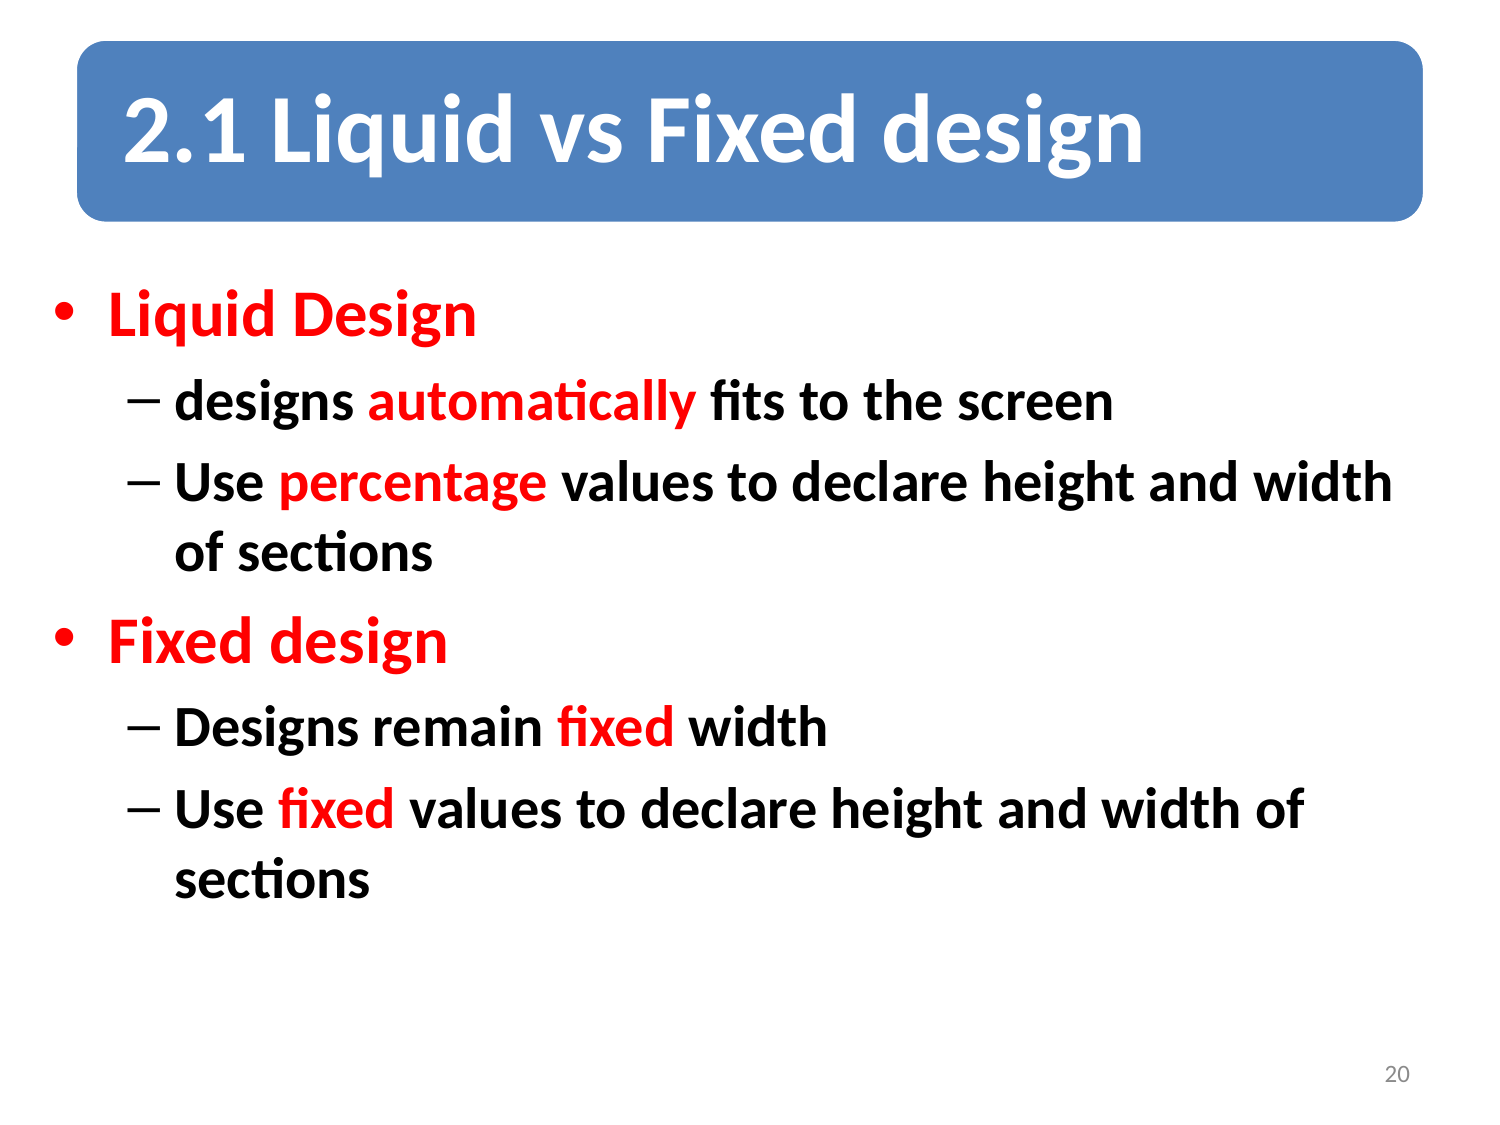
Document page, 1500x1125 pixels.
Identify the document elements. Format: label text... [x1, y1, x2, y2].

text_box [74, 37, 1426, 226]
slide_number 20 [1074, 1042, 1425, 1103]
list Liquid Design designs automatically fits to the screen Use percentage values to declare height and width of sections Fixed design Designs remain fixed width Use fixed values to declare height and width of sections [37, 262, 1463, 1005]
